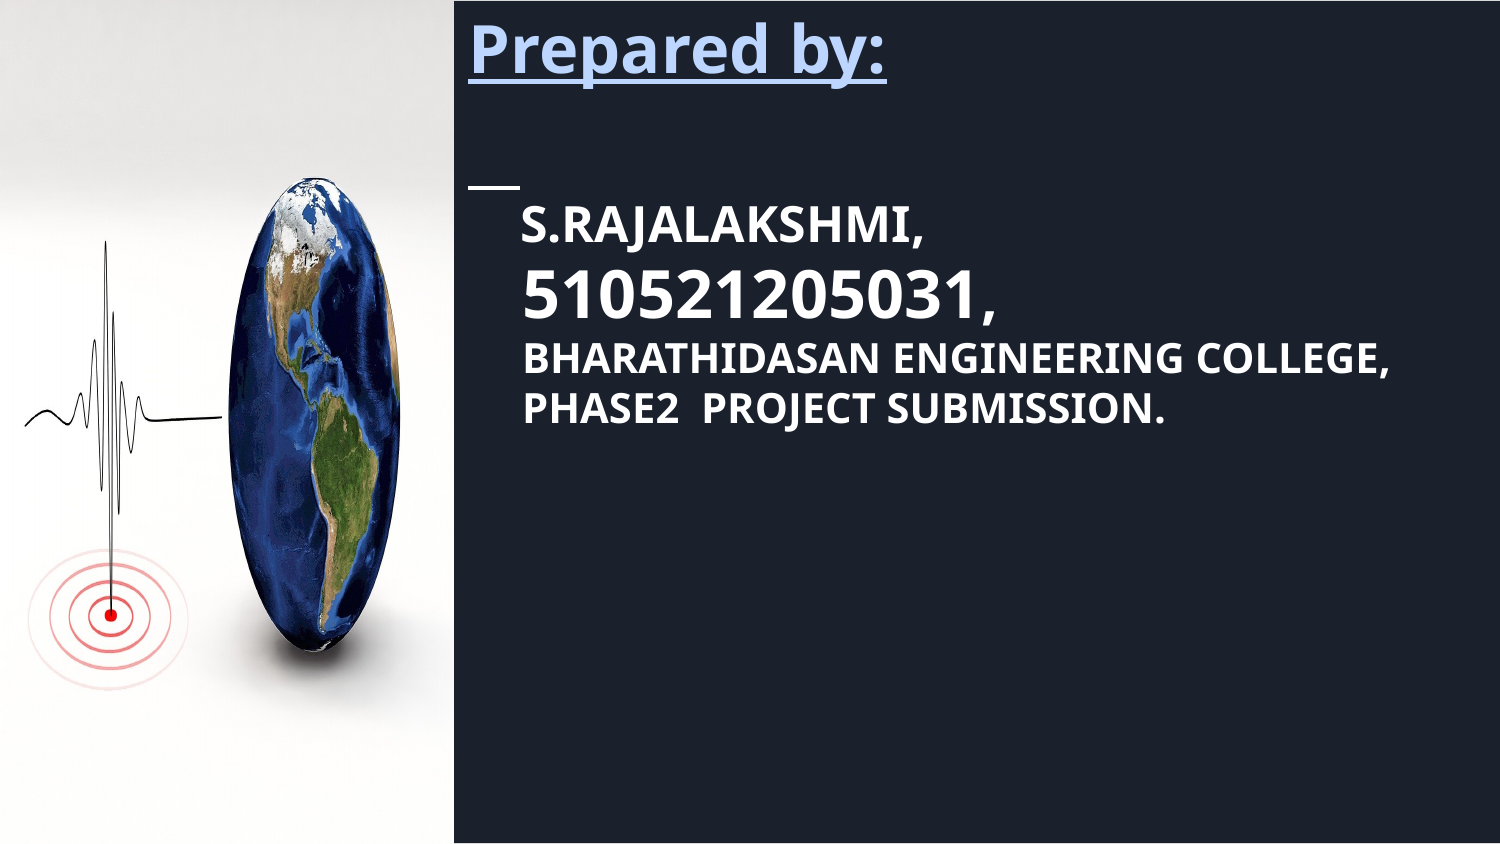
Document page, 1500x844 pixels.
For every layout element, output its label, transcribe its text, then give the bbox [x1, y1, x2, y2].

picture [0, 0, 454, 844]
text_box Prepared by: S.RAJALAKSHMI, 510521205031, BHARATHIDASAN ENGINEERING COLLEGE, PHASE2 PROJECT SUBMISSION. [454, 0, 1500, 844]
